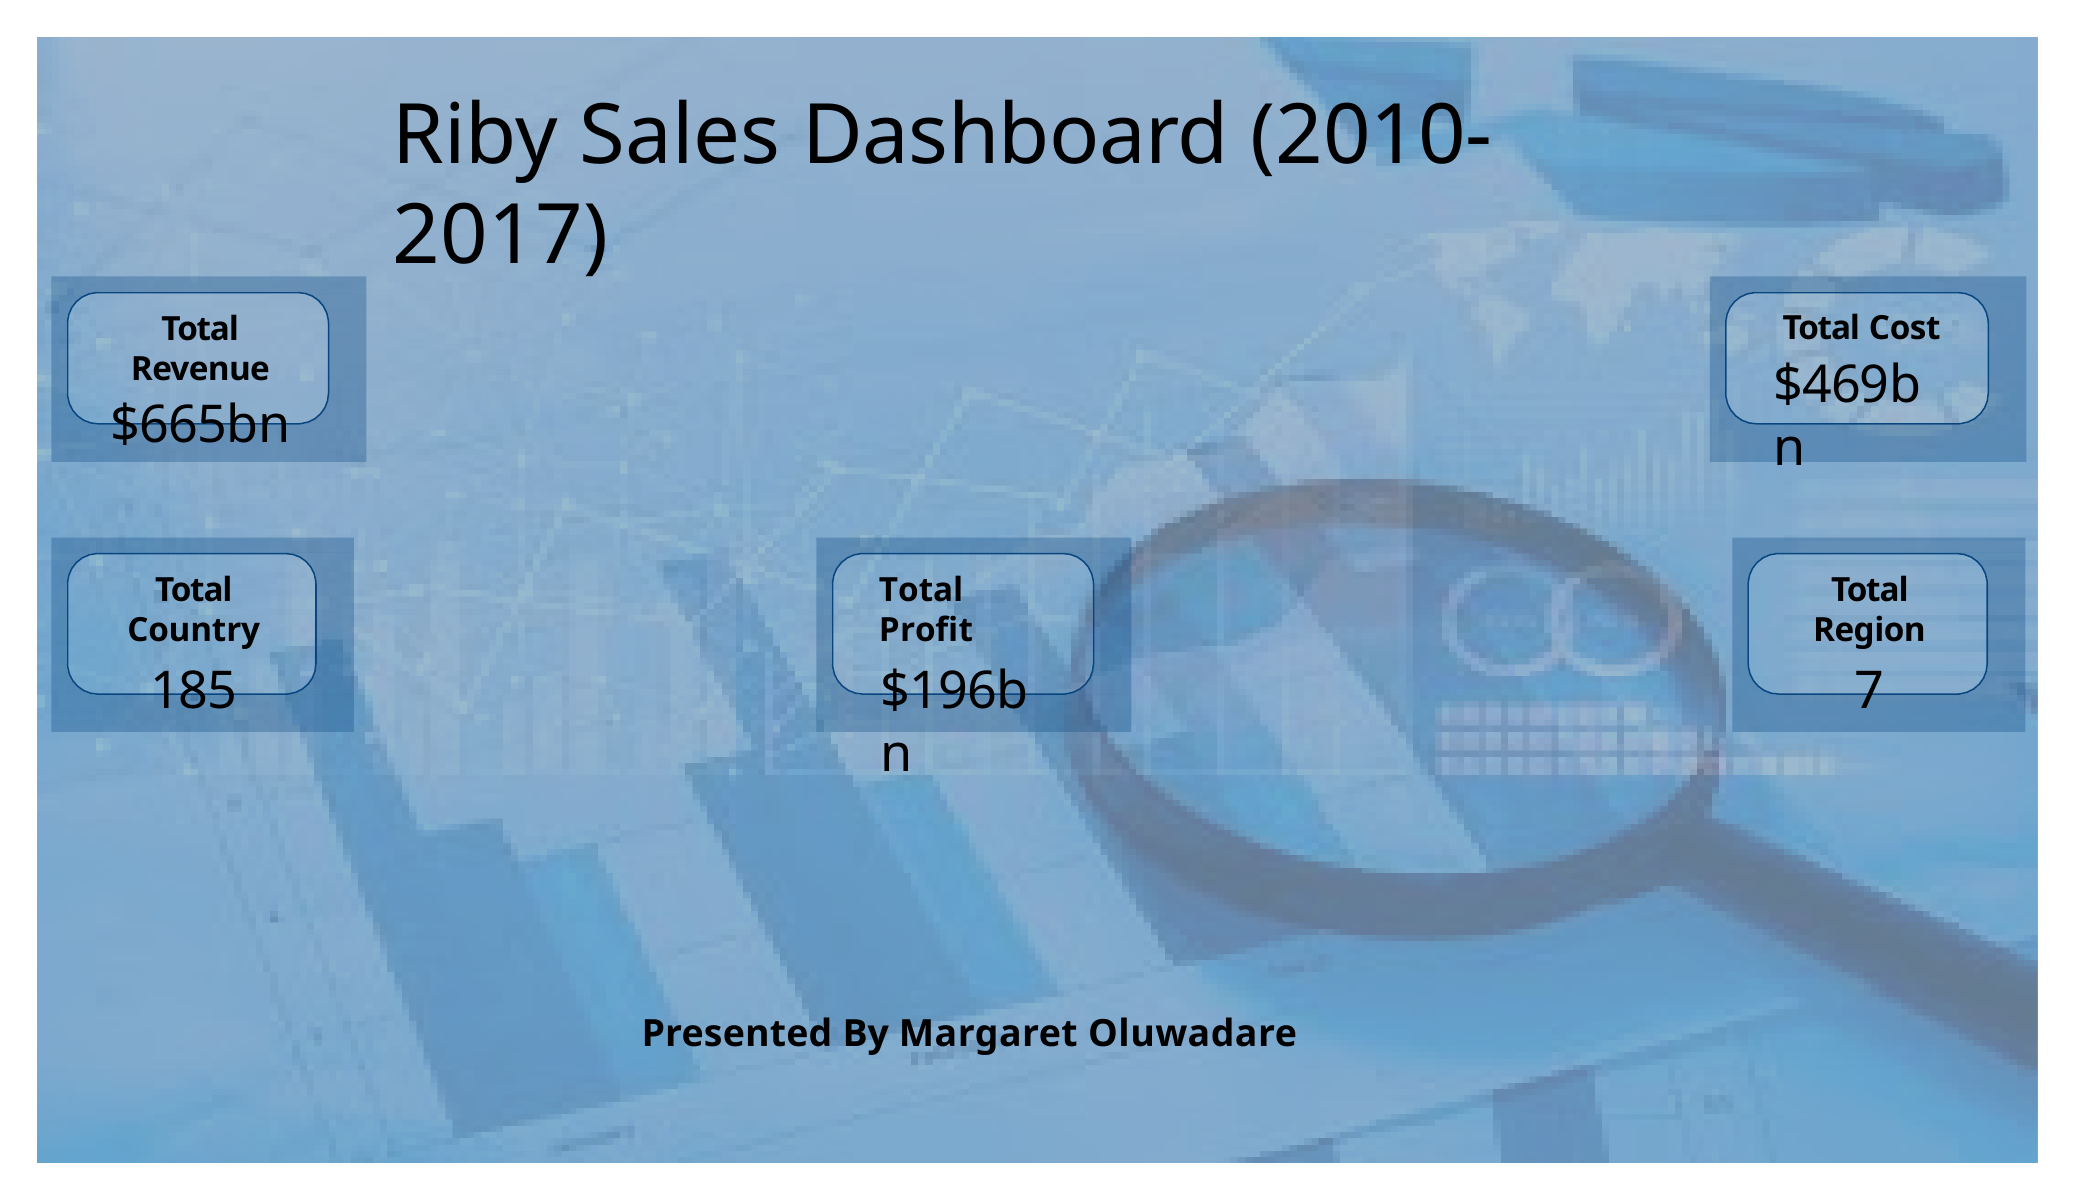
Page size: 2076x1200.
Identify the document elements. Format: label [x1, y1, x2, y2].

text_box [1732, 537, 2026, 733]
text_box [1709, 276, 2027, 463]
picture [37, 37, 2038, 1163]
text_box [51, 537, 355, 733]
text_box [51, 276, 367, 463]
text_box [816, 537, 1132, 733]
